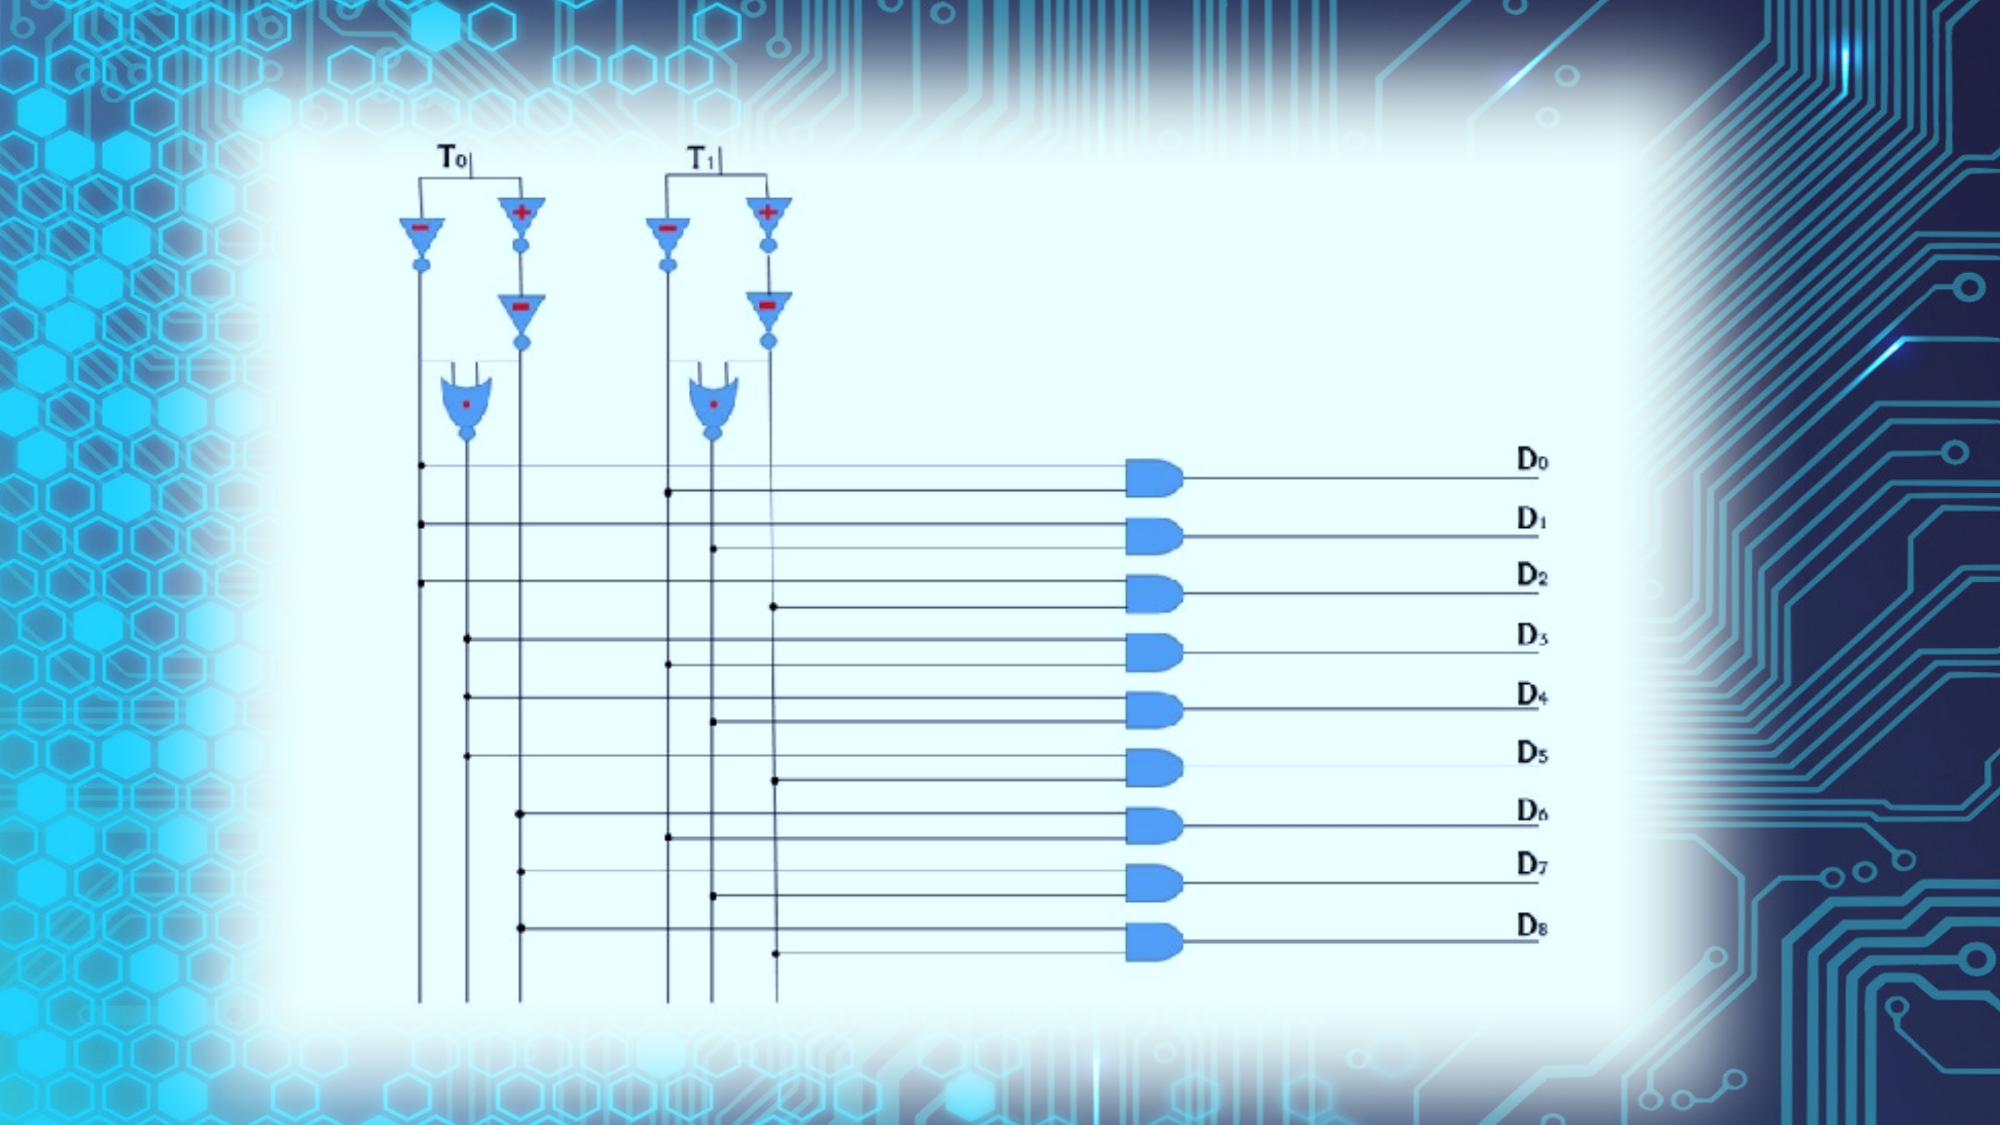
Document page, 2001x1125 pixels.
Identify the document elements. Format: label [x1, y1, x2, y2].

picture [104, 0, 1815, 1125]
